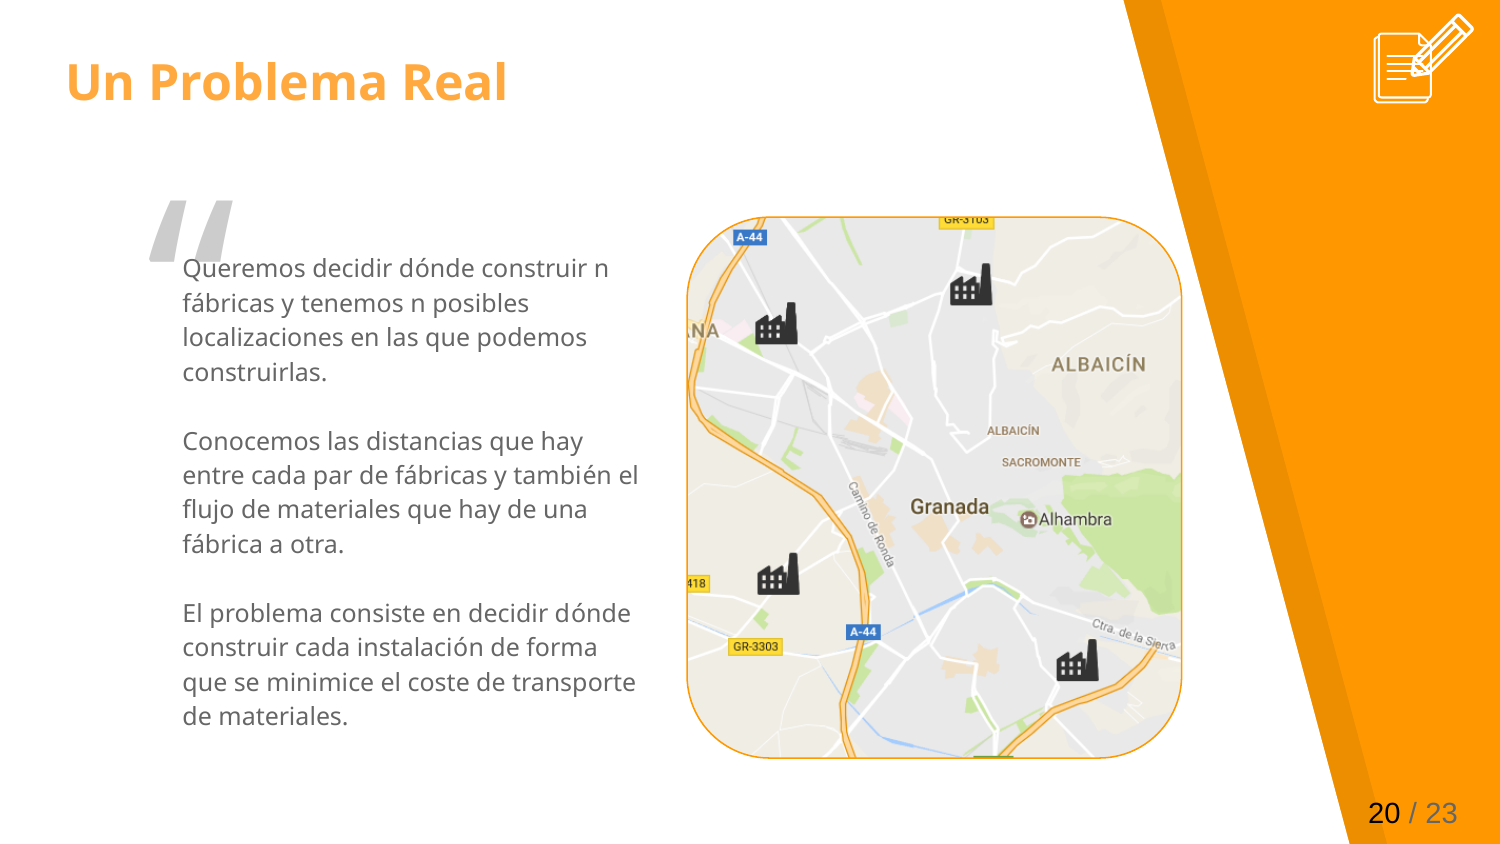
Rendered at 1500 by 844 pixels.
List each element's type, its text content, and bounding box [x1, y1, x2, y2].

text_box Queremos decidir dónde construir n fábricas y tenemos n posibles localizaciones en las que podemos construirlas. Conocemos las distancias que hay entre cada par de fábricas y también el flujo de materiales que hay de una fábrica a otra. El problema consiste en decidir dónde construir cada instalación de forma que se minimice el coste de transporte de materiales. [167, 233, 655, 798]
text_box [1411, 14, 1473, 76]
slide_number ‹#› / 23 [1353, 779, 1494, 844]
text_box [1374, 33, 1431, 103]
picture [686, 216, 1182, 759]
text_box Un Problema Real [50, 35, 1038, 135]
